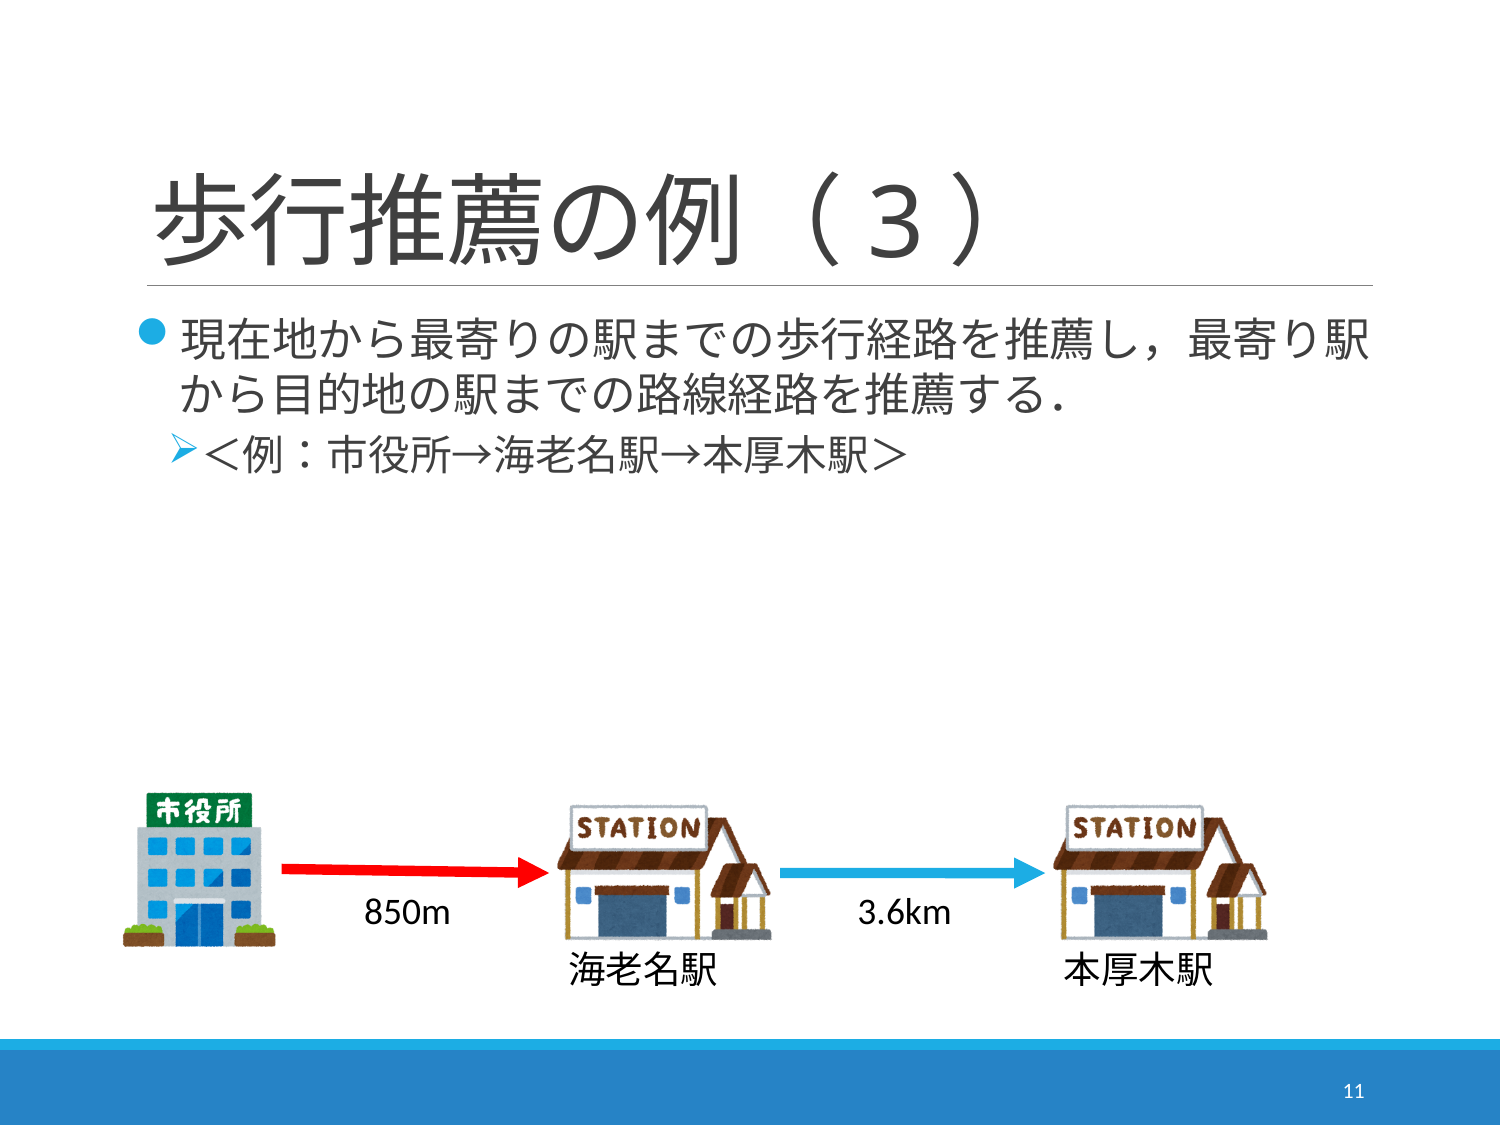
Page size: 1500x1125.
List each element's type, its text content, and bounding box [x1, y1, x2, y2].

picture [548, 776, 781, 970]
text_box 本厚木駅 [1048, 978, 1235, 999]
title 歩行推薦の例（3） [135, 47, 1373, 285]
slide_number 11 [1218, 1059, 1380, 1120]
text_box 3.6km [842, 883, 1041, 940]
text_box 海老名駅 [553, 977, 758, 999]
picture [1044, 776, 1277, 970]
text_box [281, 868, 550, 874]
picture [115, 785, 283, 953]
text_box 850m [349, 882, 527, 940]
list 現在地から最寄りの駅までの歩行経路を推薦し，最寄り駅から目的地の駅までの路線経路を推薦する． ＜例：市役所→海老名駅→本厚木駅＞ [135, 302, 1373, 963]
